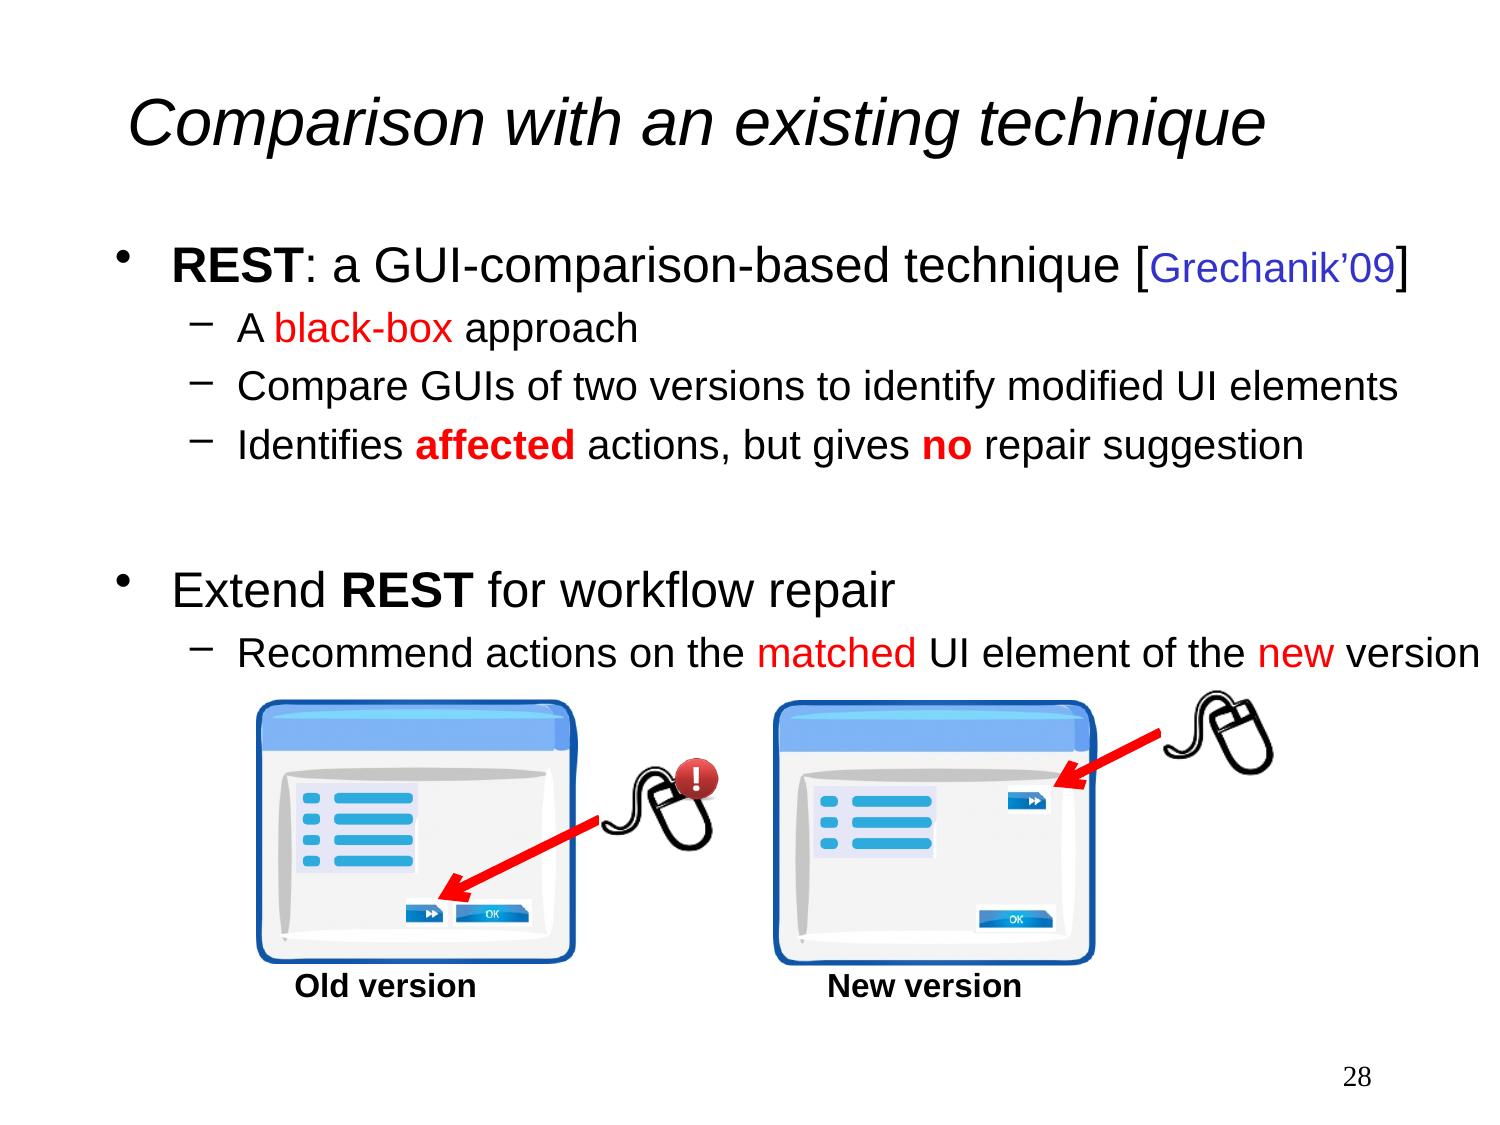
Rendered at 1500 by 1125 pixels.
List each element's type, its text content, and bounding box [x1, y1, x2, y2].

list REST: a GUI-comparison-based technique [Grechanik’09] A black-box approach Compare GUIs of two versions to identify modified UI elements Identifies affected actions, but gives no repair suggestion Extend REST for workflow repair Recommend actions on the matched UI element of the new version [99, 224, 1500, 963]
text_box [598, 748, 726, 853]
picture [1160, 687, 1276, 777]
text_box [1052, 731, 1162, 787]
text_box Old version [279, 956, 730, 1012]
picture [243, 693, 585, 971]
slide_number 28 [1074, 1049, 1388, 1125]
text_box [437, 818, 601, 900]
title Comparison with an existing technique [112, 24, 1388, 213]
picture [762, 695, 1098, 973]
text_box New version [812, 956, 1263, 1012]
